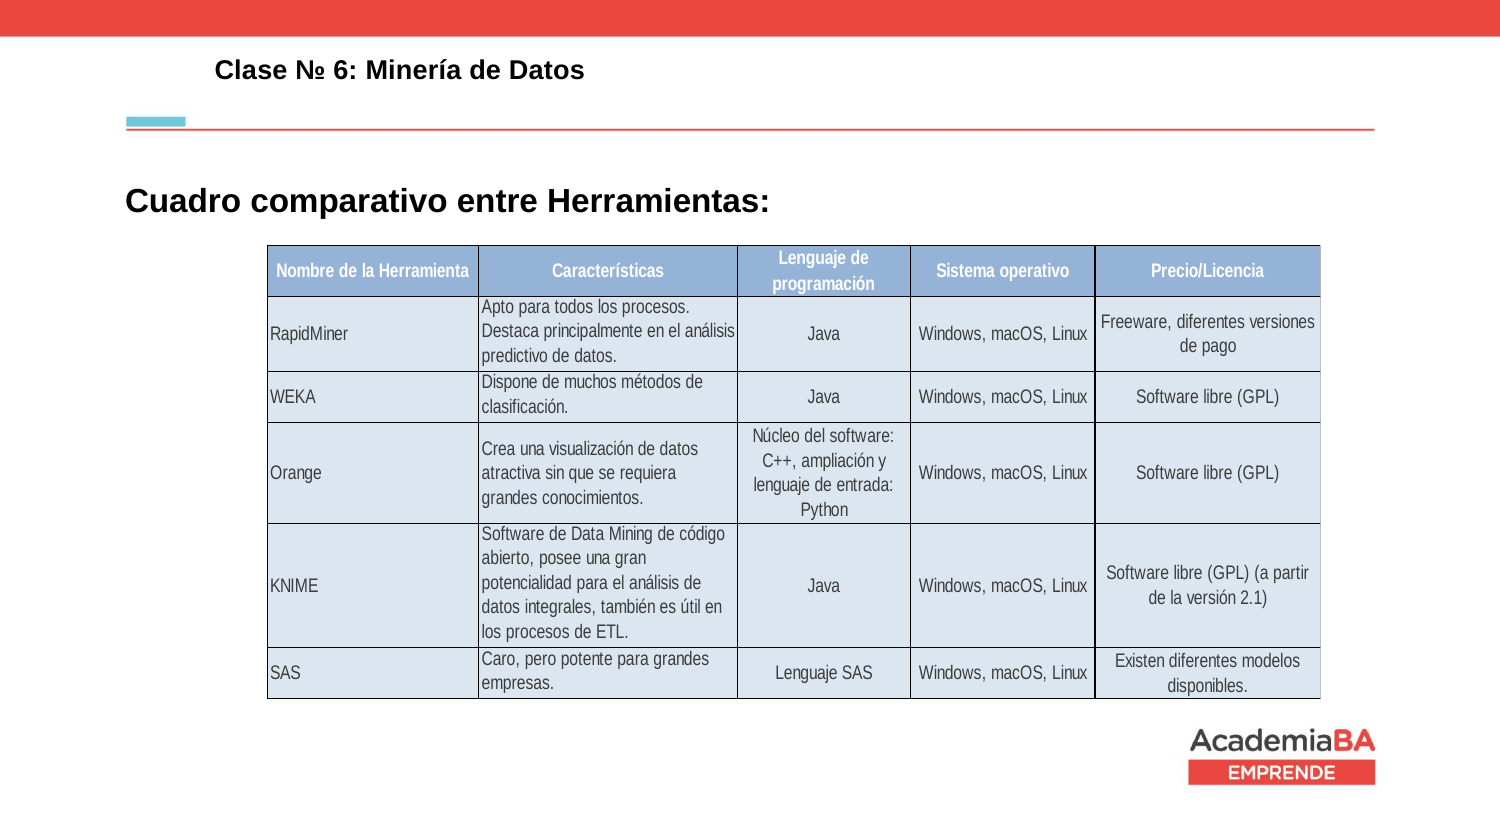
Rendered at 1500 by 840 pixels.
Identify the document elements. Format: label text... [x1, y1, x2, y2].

text_box Clase № 6: Minería de Datos [212, 50, 1365, 86]
title Cuadro comparativo entre Herramientas: [125, 157, 1188, 300]
picture [0, 0, 1500, 787]
